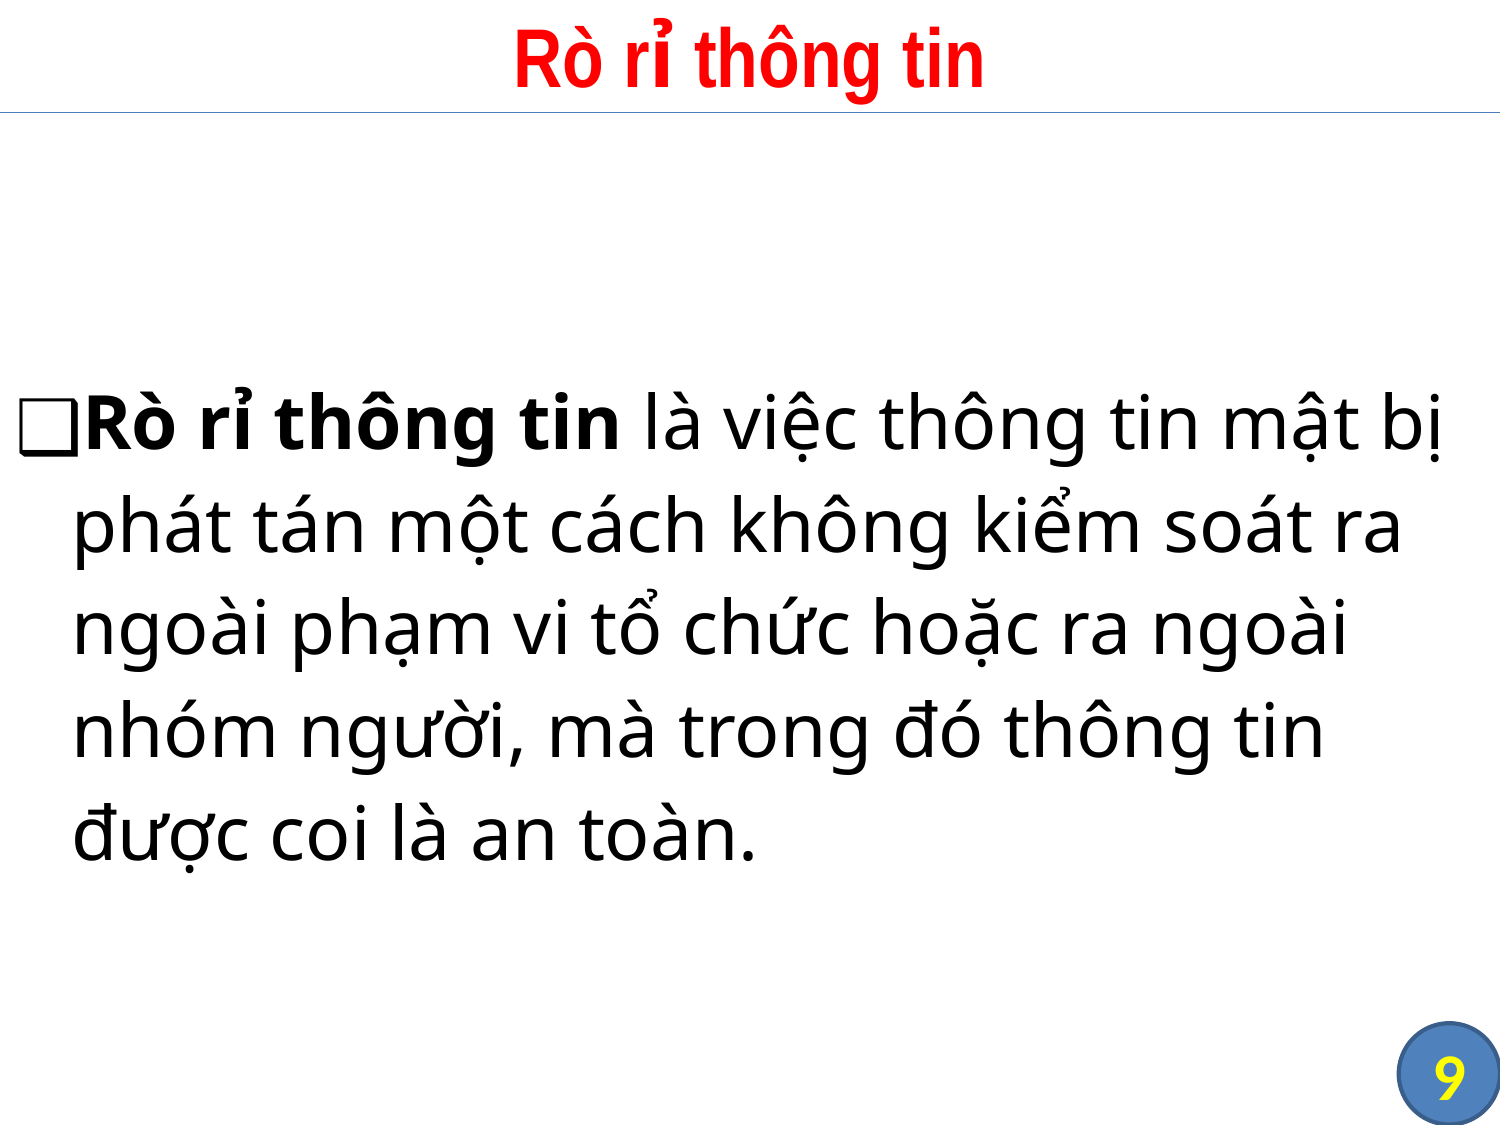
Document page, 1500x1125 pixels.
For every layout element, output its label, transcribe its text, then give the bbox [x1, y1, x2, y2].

list Rò rỉ thông tin là việc thông tin mật bị phát tán một cách không kiểm soát ra ngoài phạm vi tổ chức hoặc ra ngoài nhóm người, mà trong đó thông tin được coi là an toàn. [0, 113, 1500, 1125]
title Rò rỉ thông tin [0, 0, 1500, 113]
slide_number ‹#› [1399, 1023, 1500, 1125]
